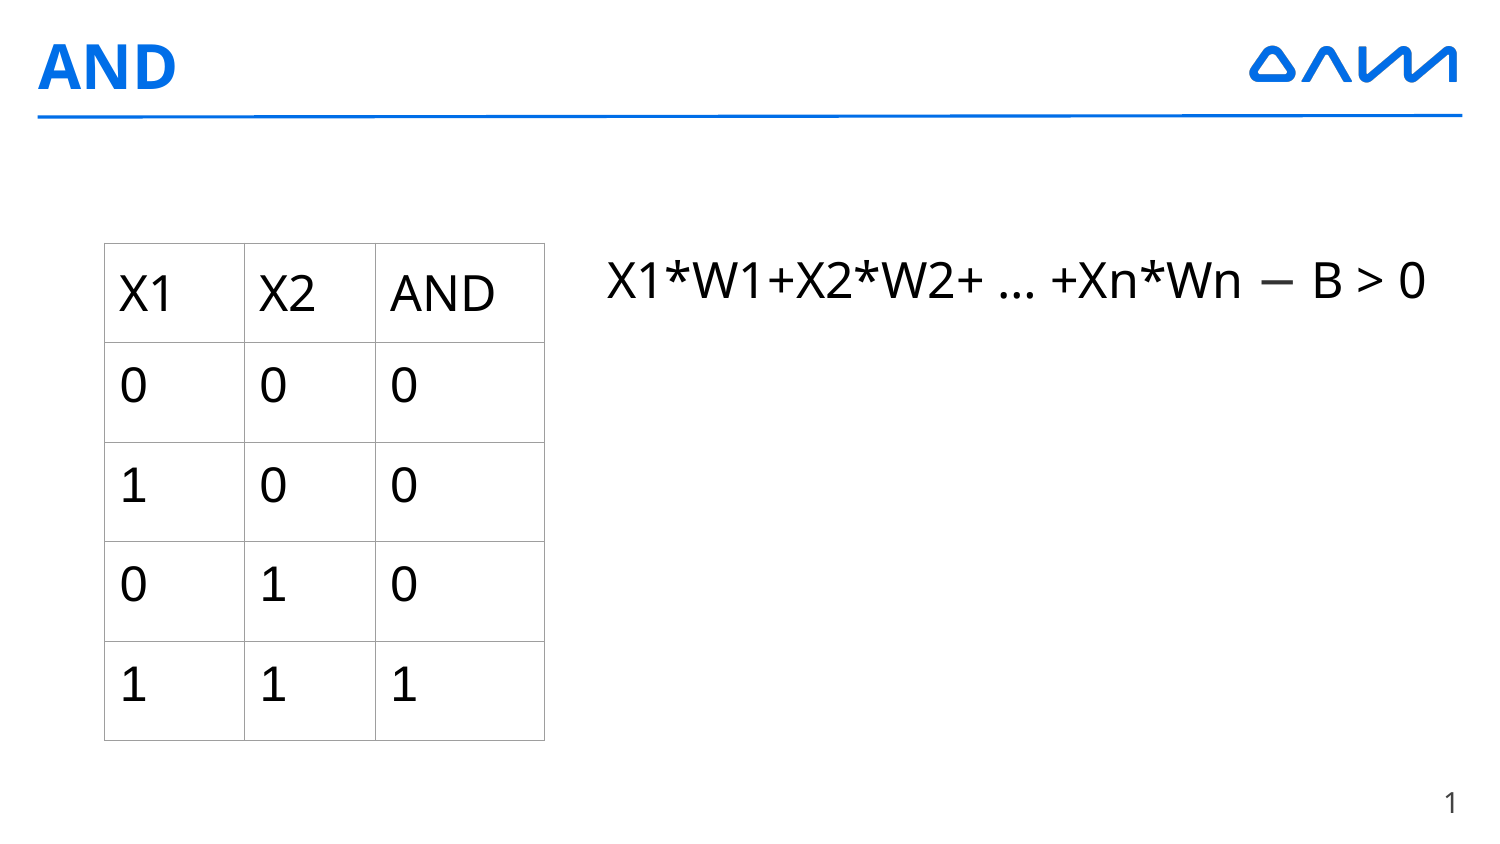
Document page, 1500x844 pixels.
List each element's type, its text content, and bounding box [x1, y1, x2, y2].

table_cell 0 [105, 343, 244, 442]
table_cell 0 [376, 443, 544, 541]
table_header AND [376, 244, 544, 342]
table_cell 1 [245, 542, 375, 641]
text_box AND [23, 11, 1151, 117]
table_cell 0 [105, 542, 244, 641]
table_cell 1 [376, 642, 544, 740]
table_cell 1 [245, 642, 375, 740]
table_header X2 [245, 244, 375, 342]
table_cell 1 [105, 443, 244, 541]
table_cell 1 [105, 642, 244, 740]
table_cell 0 [245, 443, 375, 541]
picture [1230, 19, 1476, 108]
table_cell 0 [376, 542, 544, 641]
table_cell 0 [245, 343, 375, 442]
text_box 1 [1386, 769, 1475, 828]
table_header X1 [105, 244, 244, 342]
table_cell 0 [376, 343, 544, 442]
text_box X1*W1+X2*W2+ … +Xn*Wn − B > 0 [592, 233, 1446, 321]
